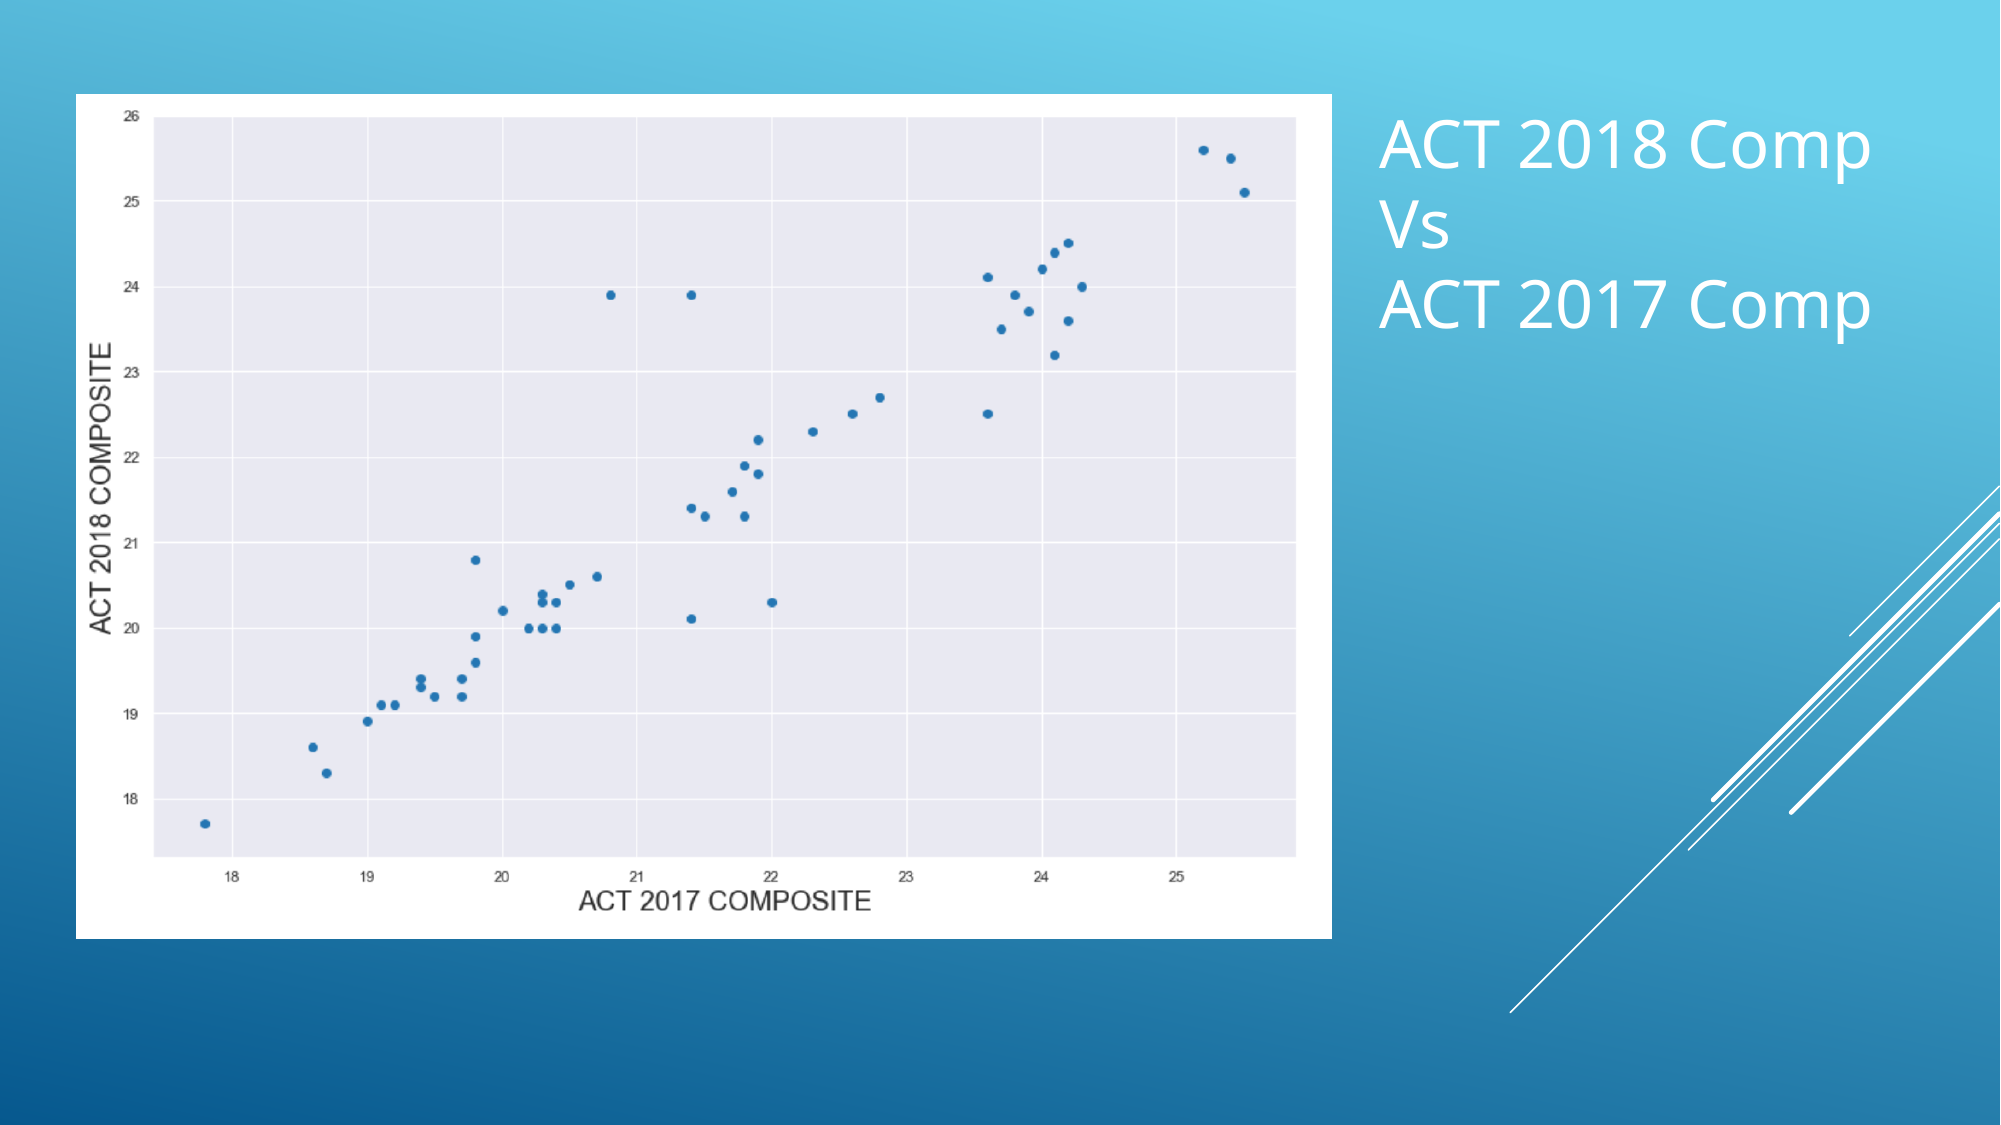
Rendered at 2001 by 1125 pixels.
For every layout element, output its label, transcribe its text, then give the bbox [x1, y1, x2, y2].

text_box ACT 2018 Comp Vs ACT 2017 Comp [1364, 94, 1889, 350]
text_box [0, 0, 2000, 1125]
picture [76, 94, 1332, 939]
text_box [1510, 485, 2000, 1013]
